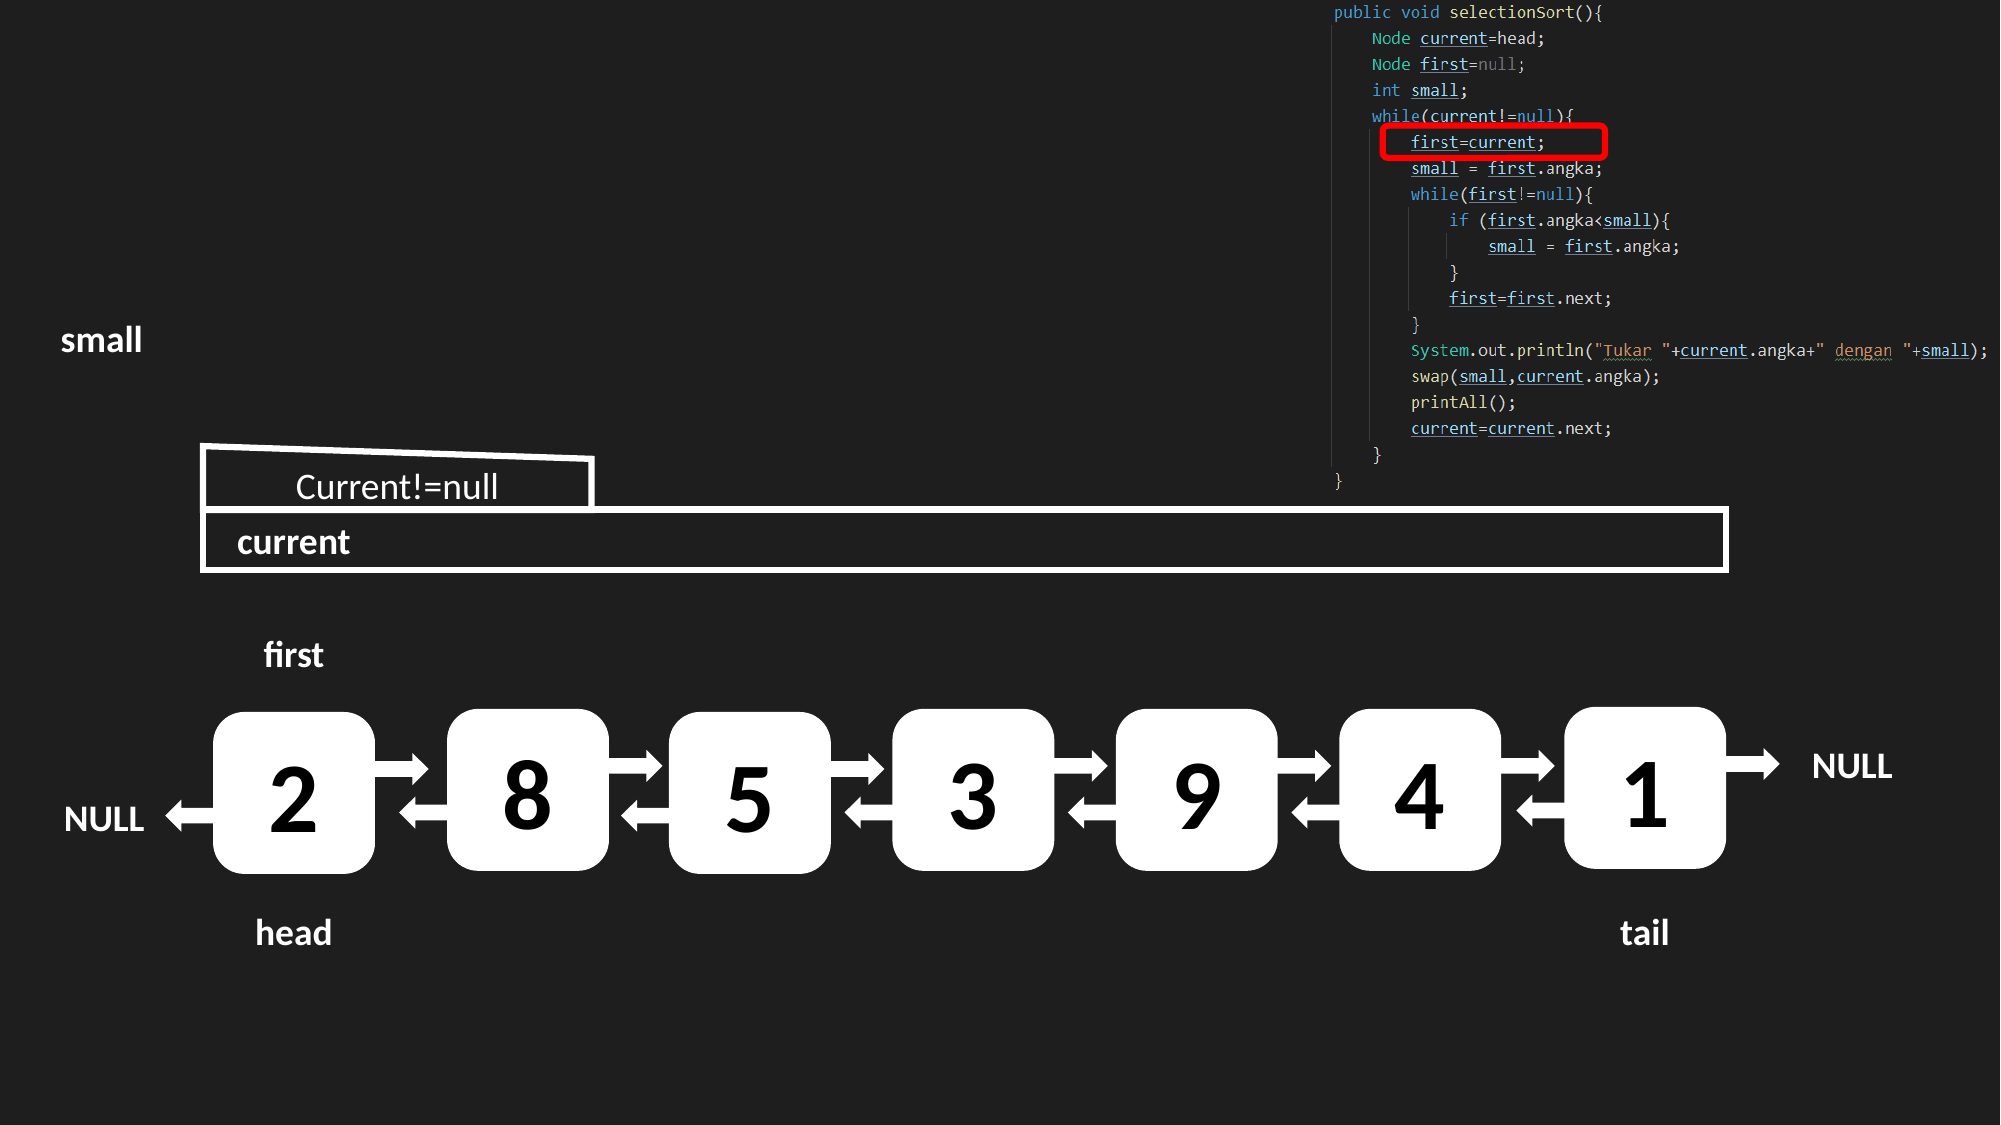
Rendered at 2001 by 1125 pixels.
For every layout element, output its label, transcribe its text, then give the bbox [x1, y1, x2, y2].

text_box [845, 715, 1069, 865]
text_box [622, 718, 883, 868]
text_box NULL [48, 786, 160, 847]
text_box tail [1605, 900, 1685, 961]
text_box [166, 718, 428, 868]
text_box first [248, 622, 340, 683]
text_box NULL [1797, 733, 1908, 794]
picture [1311, 0, 1996, 499]
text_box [400, 715, 662, 865]
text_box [1292, 715, 1554, 865]
text_box head [240, 900, 348, 961]
text_box small [45, 307, 159, 368]
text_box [1517, 713, 1779, 863]
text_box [203, 446, 1727, 571]
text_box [1069, 715, 1292, 865]
